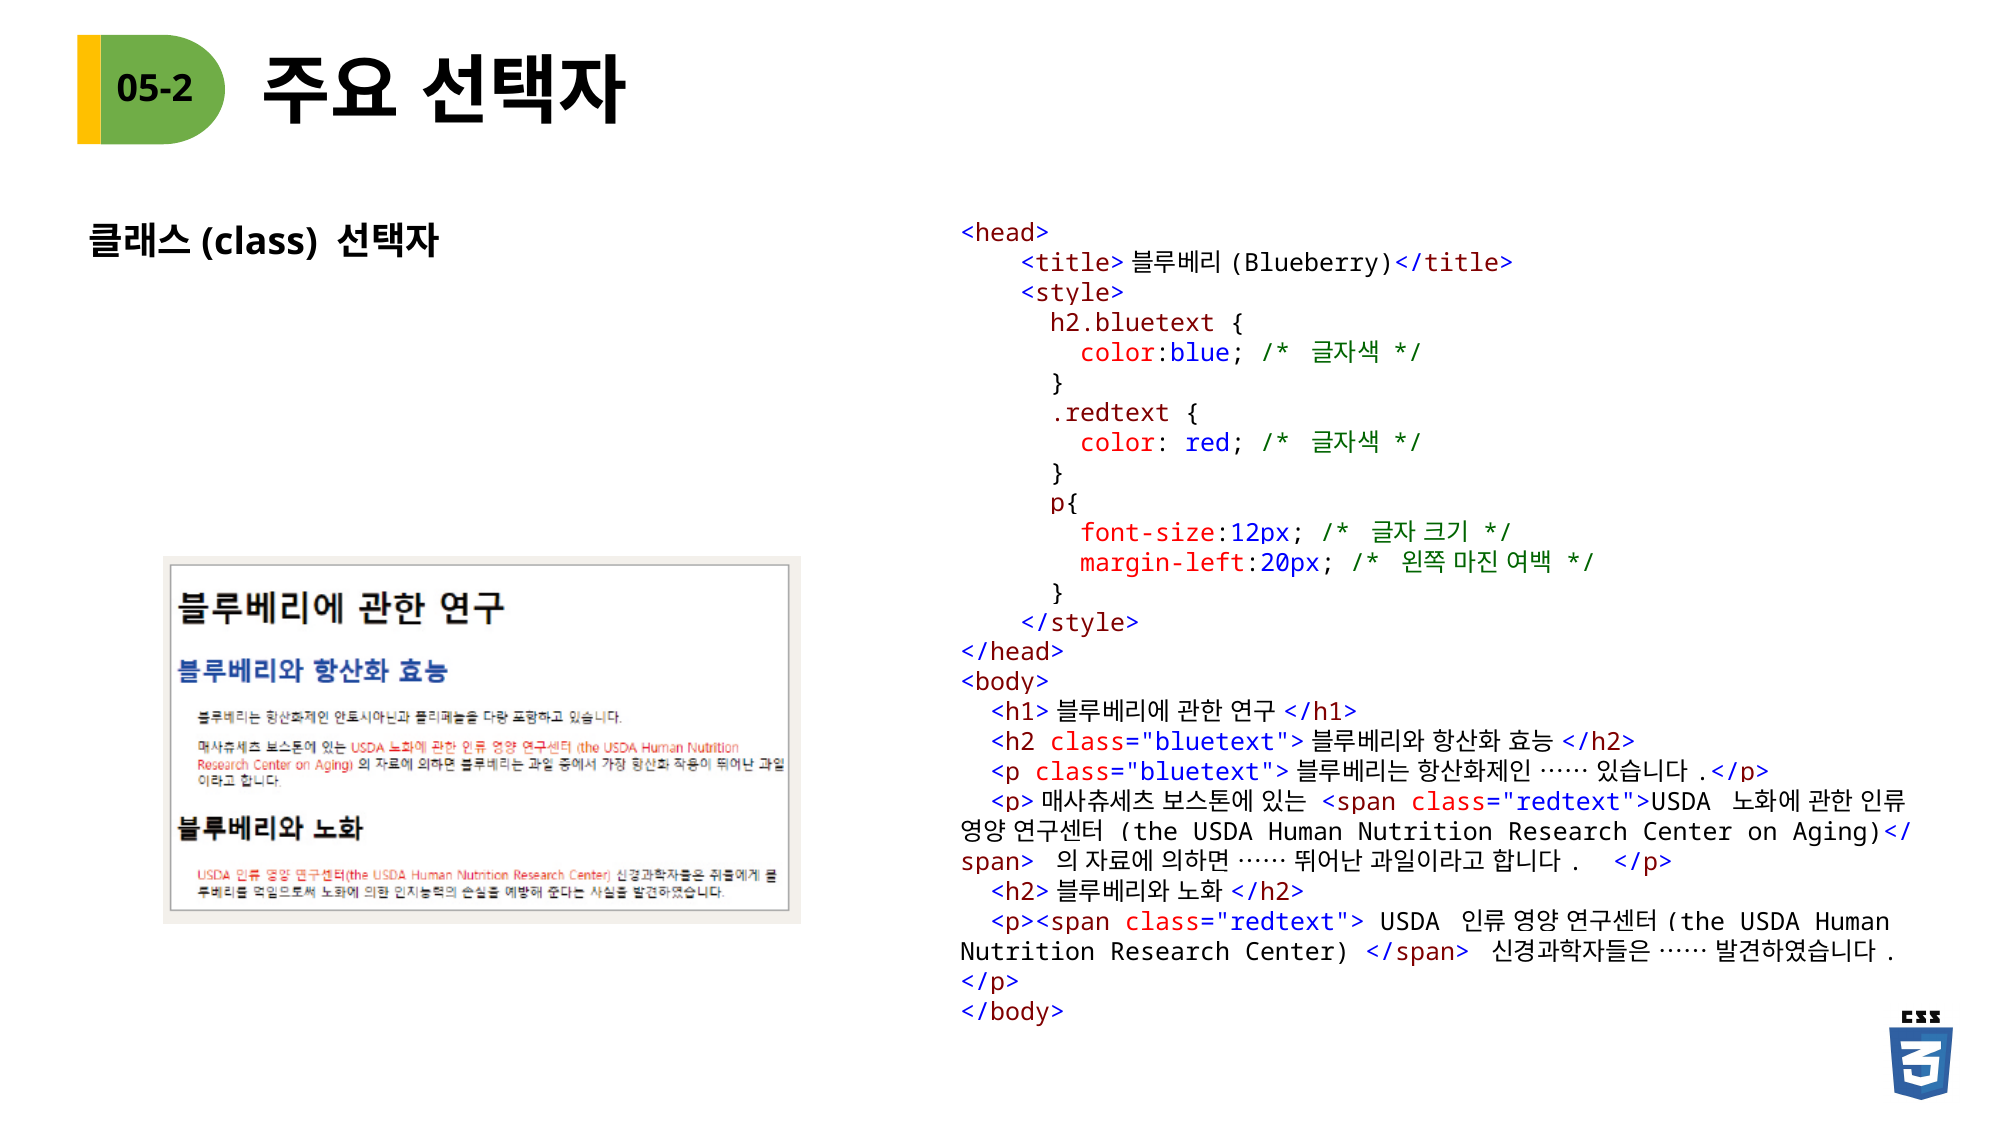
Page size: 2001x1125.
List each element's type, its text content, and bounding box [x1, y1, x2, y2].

text_box <head> <title>블루베리(Blueberry)</title> <style> h2.bluetext { color:blue; /* 글자색 */ } .redtext { color: red; /* 글자색 */ } p{ font-size:12px; /* 글자 크기 */ margin-left:20px; /* 왼쪽 마진 여백 */ } </style> </head> <body> <h1>블루베리에 관한 연구</h1> <h2 class="bluetext">블루베리와 항산화 효능</h2> <p class="bluetext">블루베리는 항산화제인 …… 있습니다.</p> <p>매사츄세츠 보스톤에 있는 <span class="redtext">USDA 노화에 관한 인류 영양 연구센터 (the USDA Human Nutrition Research Center on Aging)</span> 의 자료에 의하면 …… 뛰어난 과일이라고 합니다. </p> <h2>블루베리와 노화</h2> <p><span class="redtext"> USDA 인류 영양 연구센터(the USDA Human Nutrition Research Center) </span> 신경과학자들은 …… 발견하였습니다. </p> </body> [945, 209, 1946, 1033]
text_box 클래스(class) 선택자 [74, 209, 896, 269]
picture [163, 556, 801, 924]
text_box 05-2 [101, 56, 226, 117]
picture [1883, 1003, 1960, 1103]
title 주요 선택자 [246, 38, 1739, 149]
